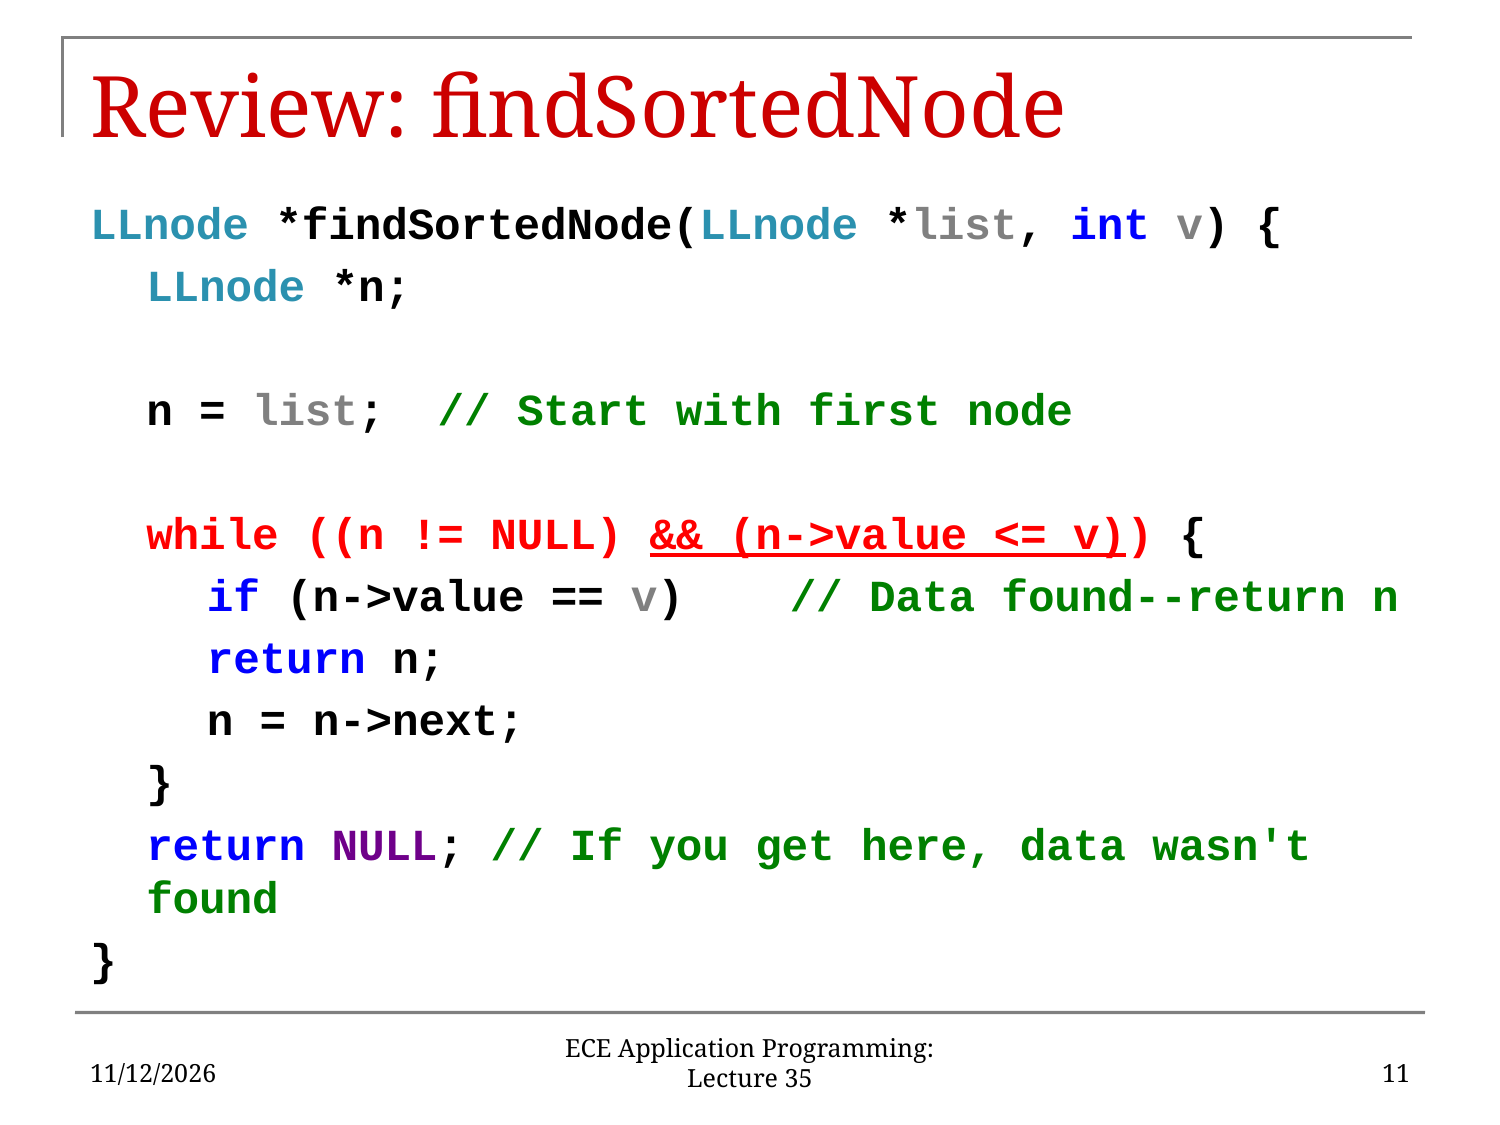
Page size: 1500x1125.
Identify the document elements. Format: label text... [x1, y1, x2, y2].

slide_number 11 [1074, 1023, 1426, 1100]
footer ECE Application Programming: Lecture 35 [512, 1024, 988, 1101]
title Review: findSortedNode [75, 45, 1425, 163]
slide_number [74, 1023, 426, 1100]
list LLnode *findSortedNode(LLnode *list, int v) { LLnode *n; n = list; // Start with first node while ((n != NULL) && (n->value <= v)) { if (n->value == v) // Data found--return n return n; n = n->next; } return NULL; // If you get here, data wasn't found } [75, 187, 1425, 1006]
